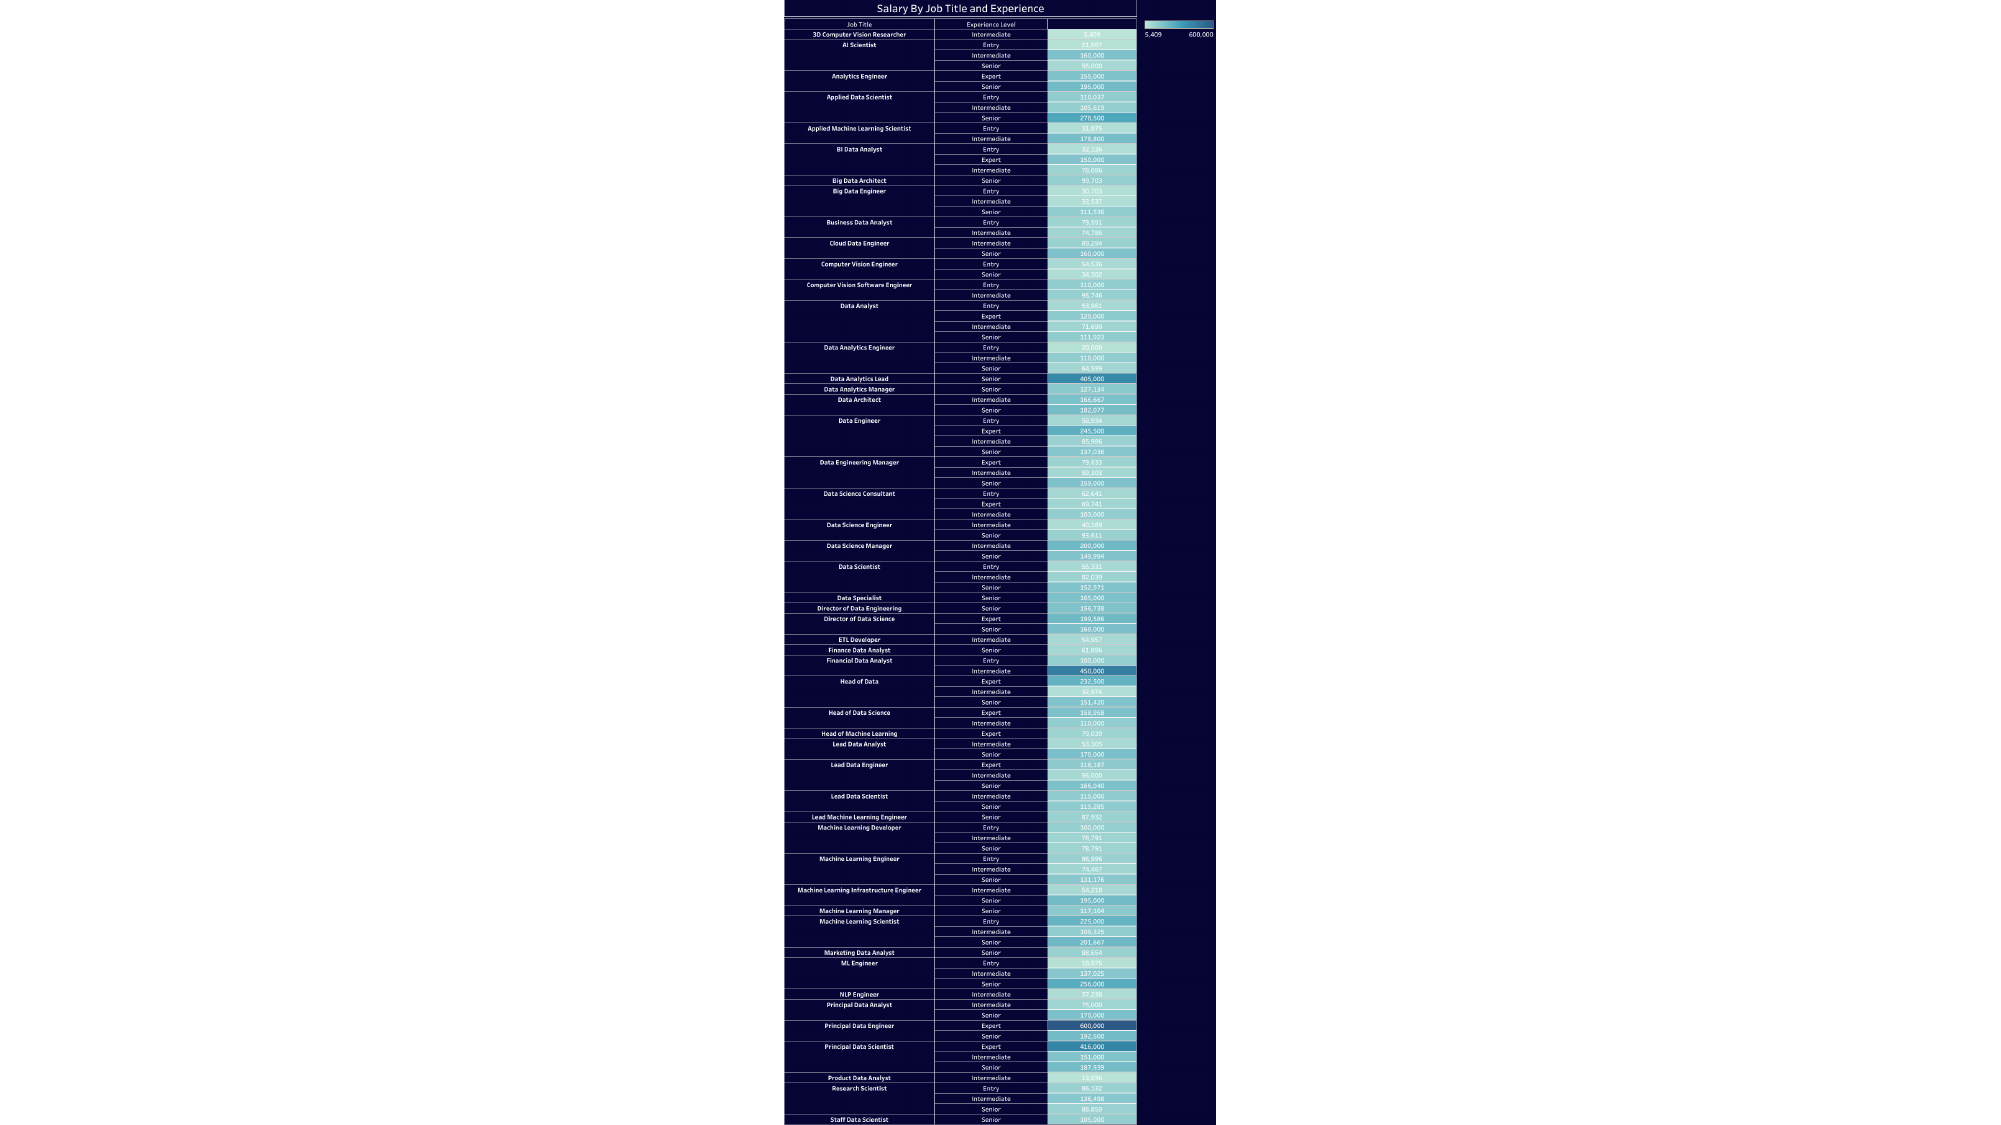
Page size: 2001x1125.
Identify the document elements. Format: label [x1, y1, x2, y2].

picture [784, 0, 1216, 1125]
